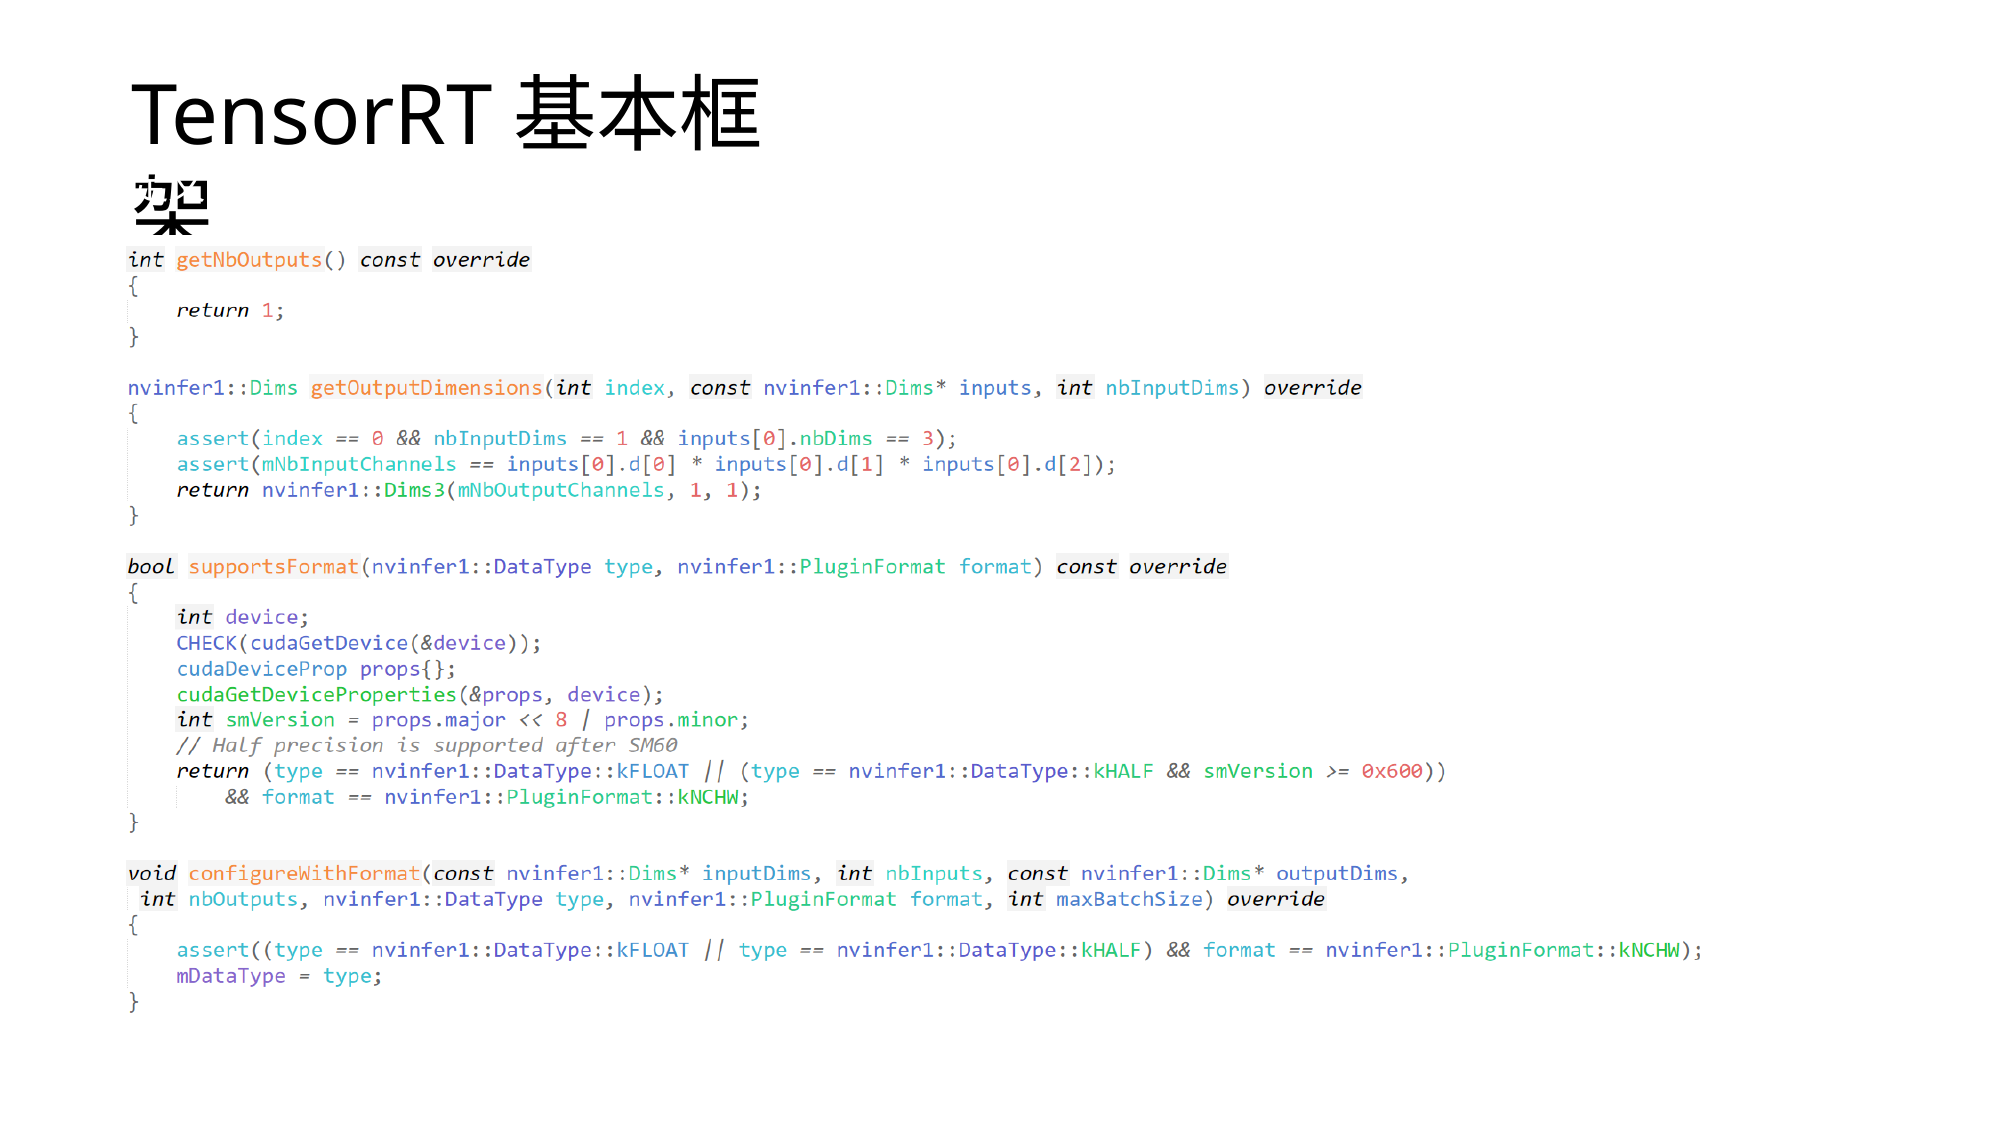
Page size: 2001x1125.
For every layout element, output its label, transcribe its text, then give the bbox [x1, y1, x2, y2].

text_box 定义MyPlugin的一些参数 [116, 159, 626, 216]
picture [116, 235, 1716, 1024]
text_box TensorRT基本框架 [116, 54, 857, 235]
